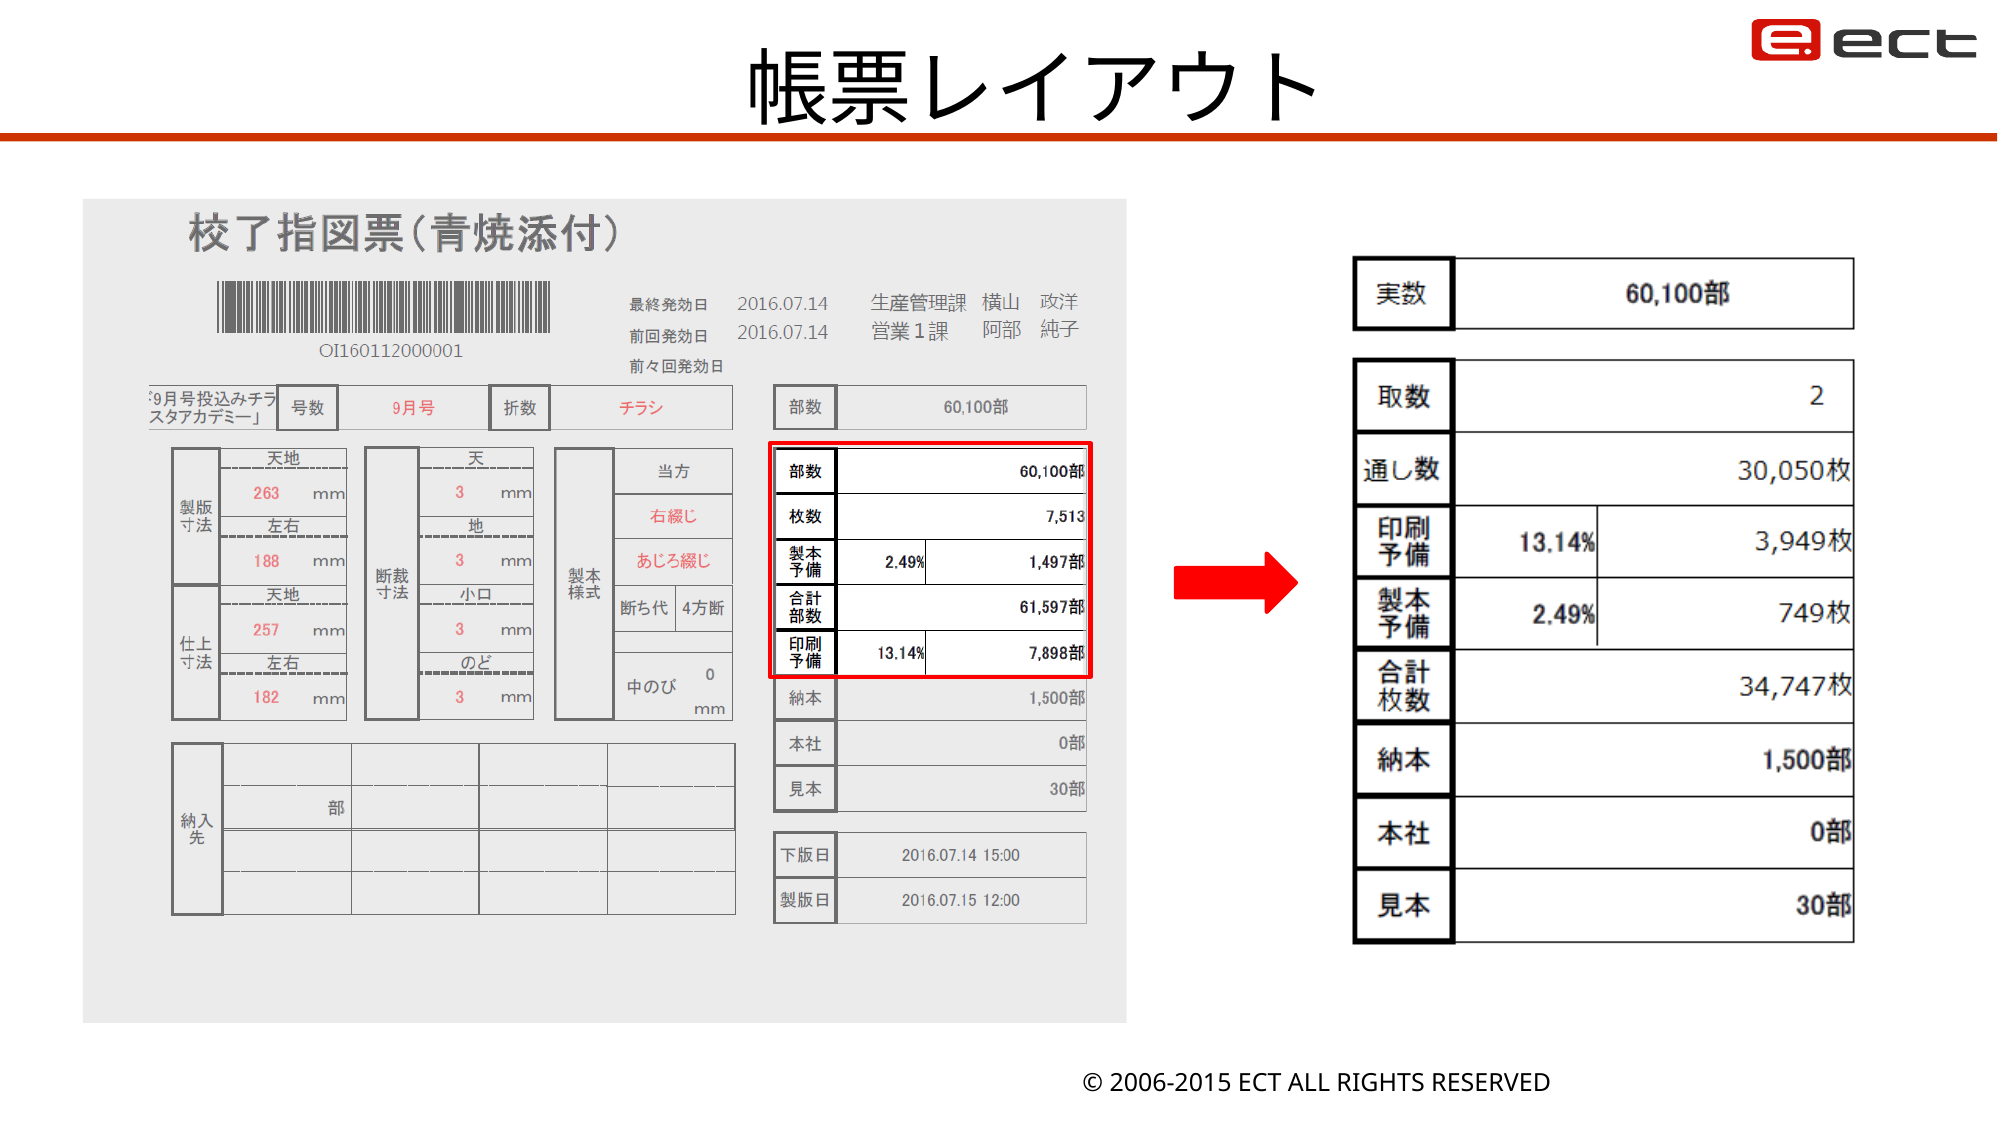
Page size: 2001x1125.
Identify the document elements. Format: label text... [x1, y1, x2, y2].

picture [1751, 19, 1977, 61]
text_box [1173, 551, 1299, 614]
text_box [81, 197, 1129, 1025]
title 帳票レイアウト [338, 45, 1736, 126]
picture [1344, 250, 1862, 951]
picture [149, 182, 1127, 925]
